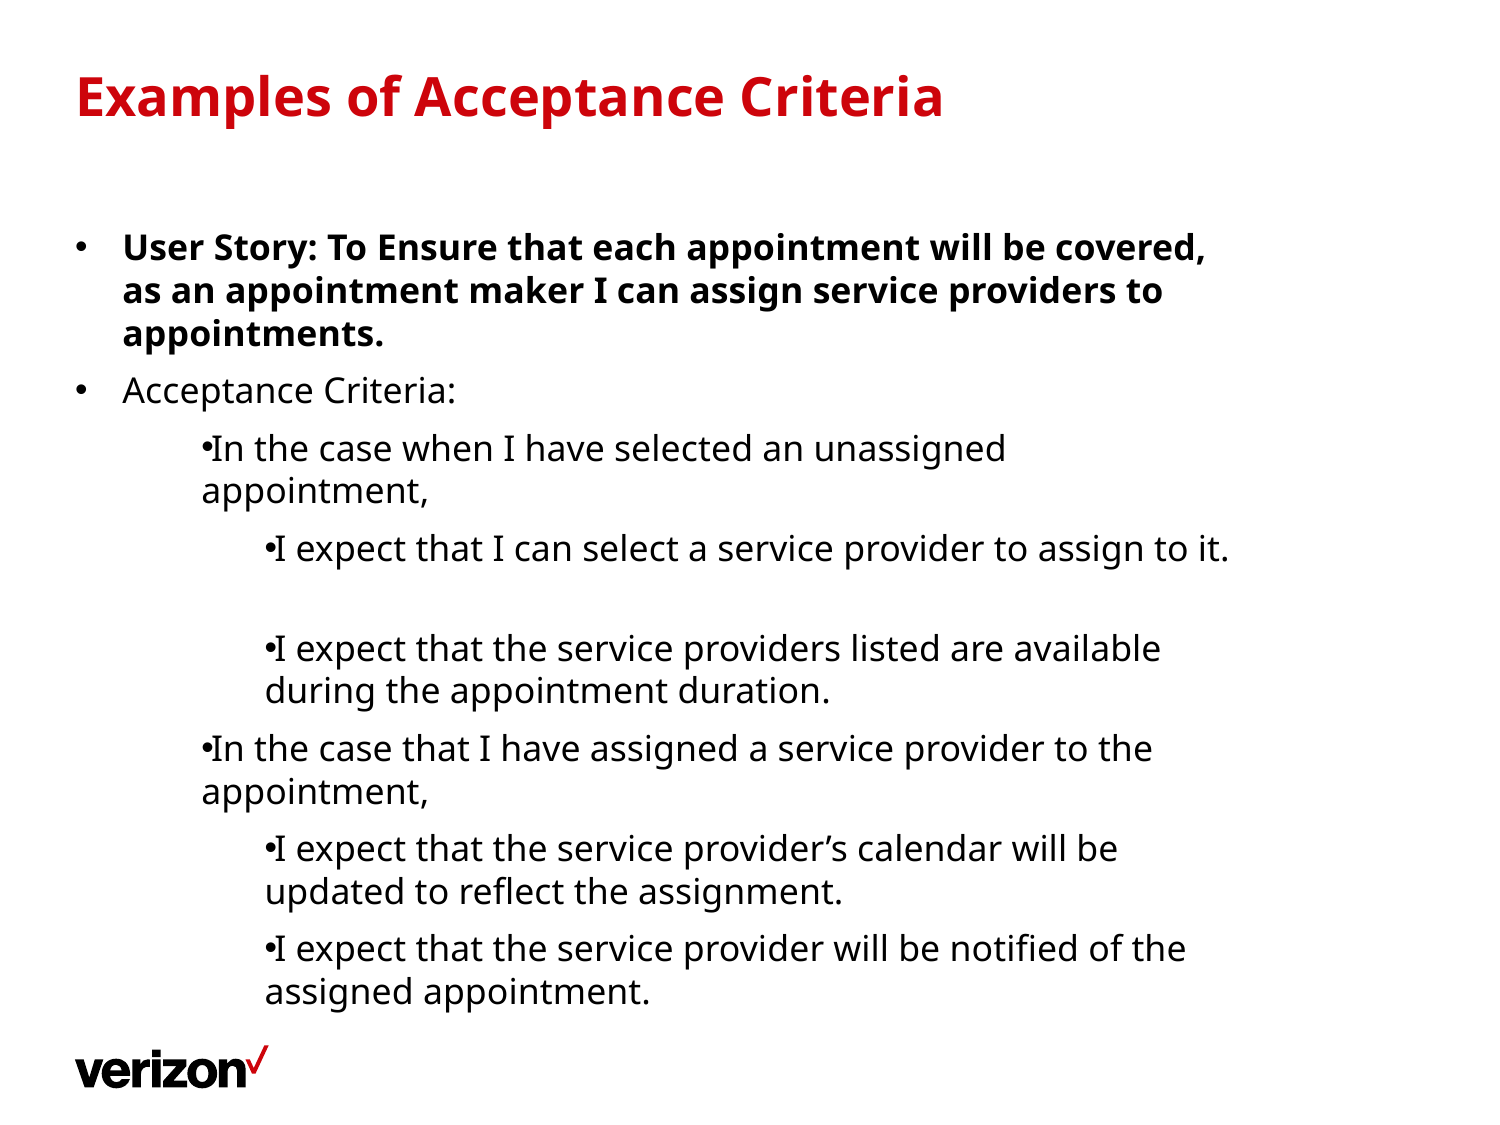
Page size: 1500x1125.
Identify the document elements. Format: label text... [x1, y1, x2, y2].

title Examples of Acceptance Criteria [75, 69, 1238, 145]
list User Story: To Ensure that each appointment will be covered, as an appointment maker I can assign service providers to appointments. Acceptance Criteria: In the case when I have selected an unassigned appointment, I expect that I can select a service provider to assign to it. I expect that the service providers listed are available during the appointment duration. In the case that I have assigned a service provider to the appointment, I expect that the service provider’s calendar will be updated to reflect the assignment. I expect that the service provider will be notified of the assigned appointment. [75, 224, 1238, 1013]
